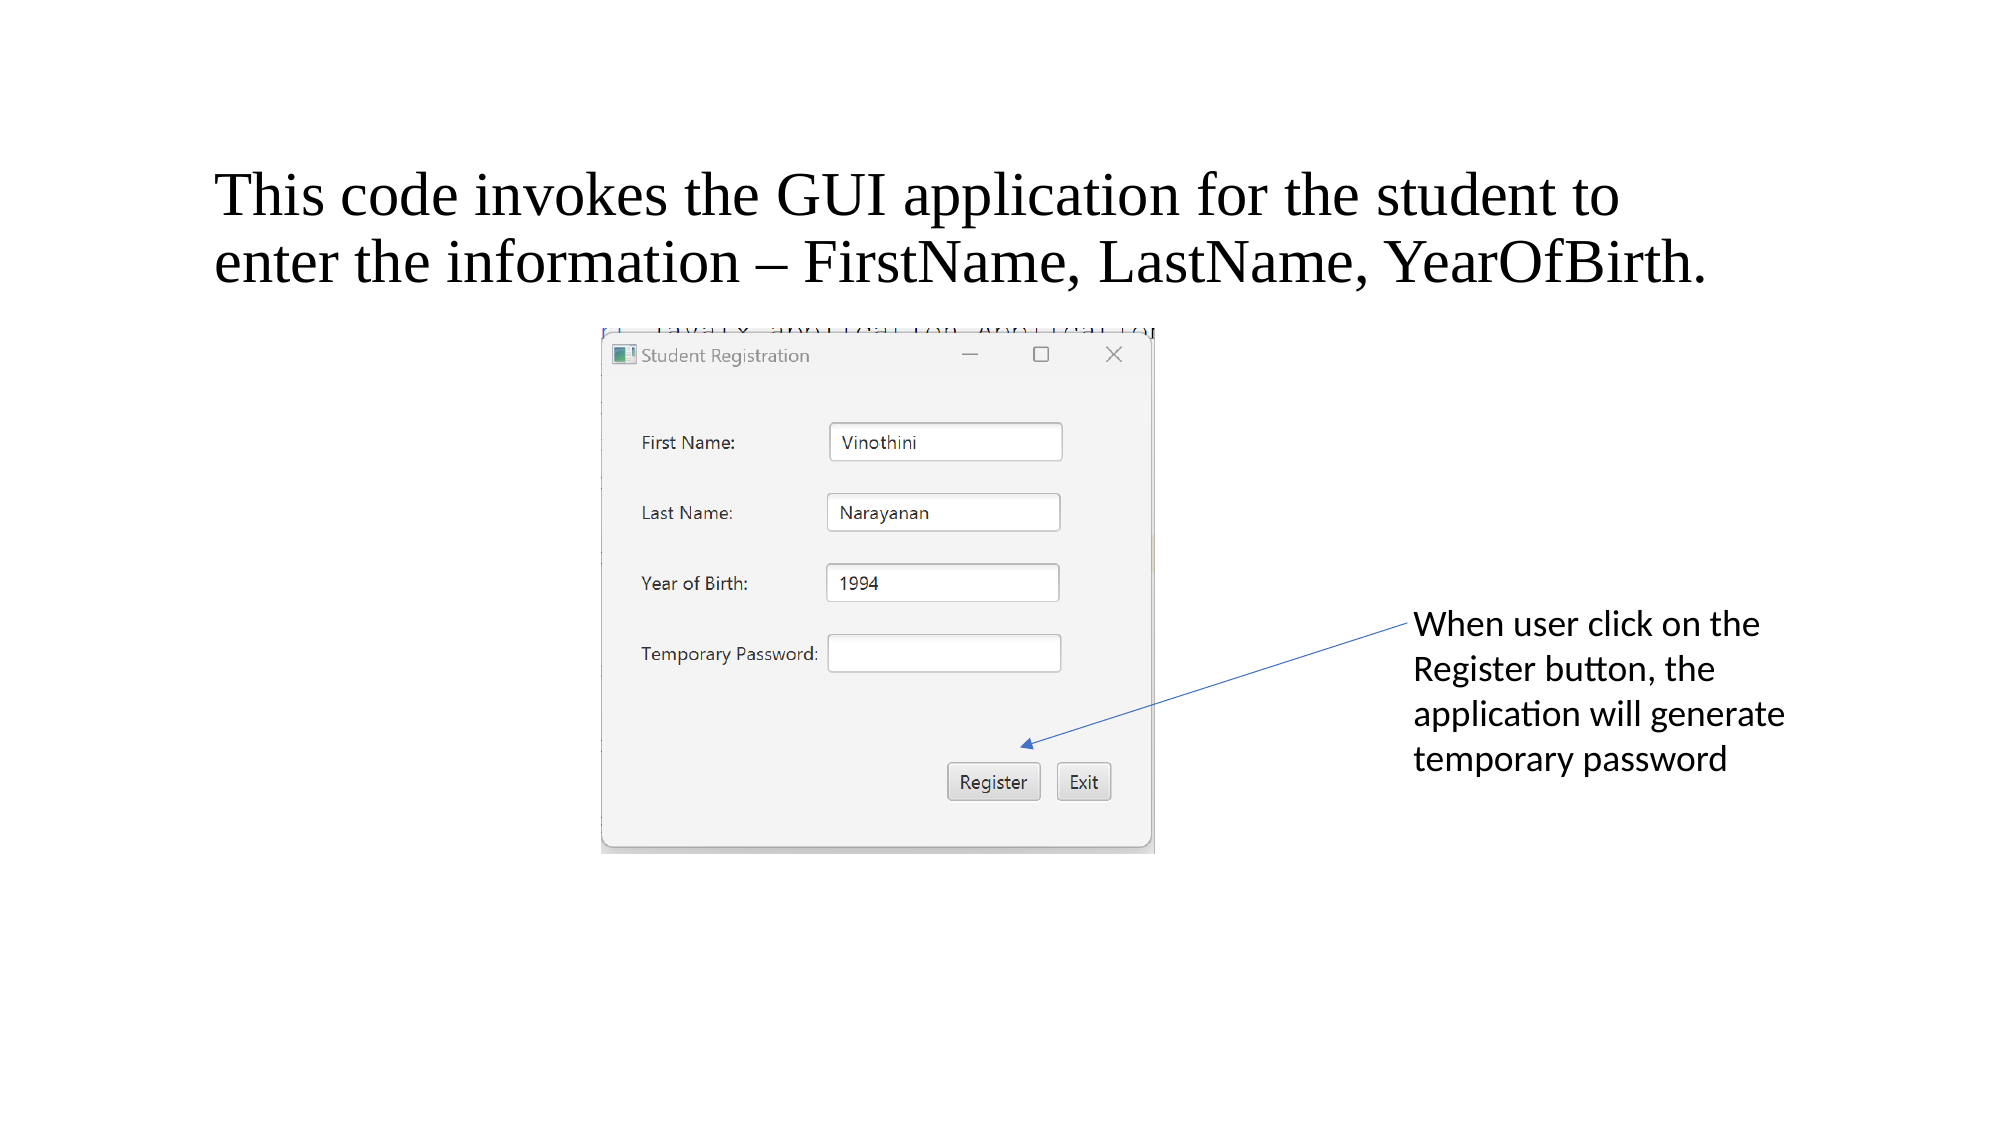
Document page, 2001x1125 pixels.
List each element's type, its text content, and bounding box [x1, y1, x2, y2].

text_box When user click on the Register button, the application will generate temporary password [1398, 591, 1837, 786]
picture [601, 328, 1155, 854]
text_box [1019, 622, 1408, 748]
subtitle This code invokes the GUI application for the student to enter the information – FirstName, LastName, YearOfBirth. [199, 153, 1750, 863]
